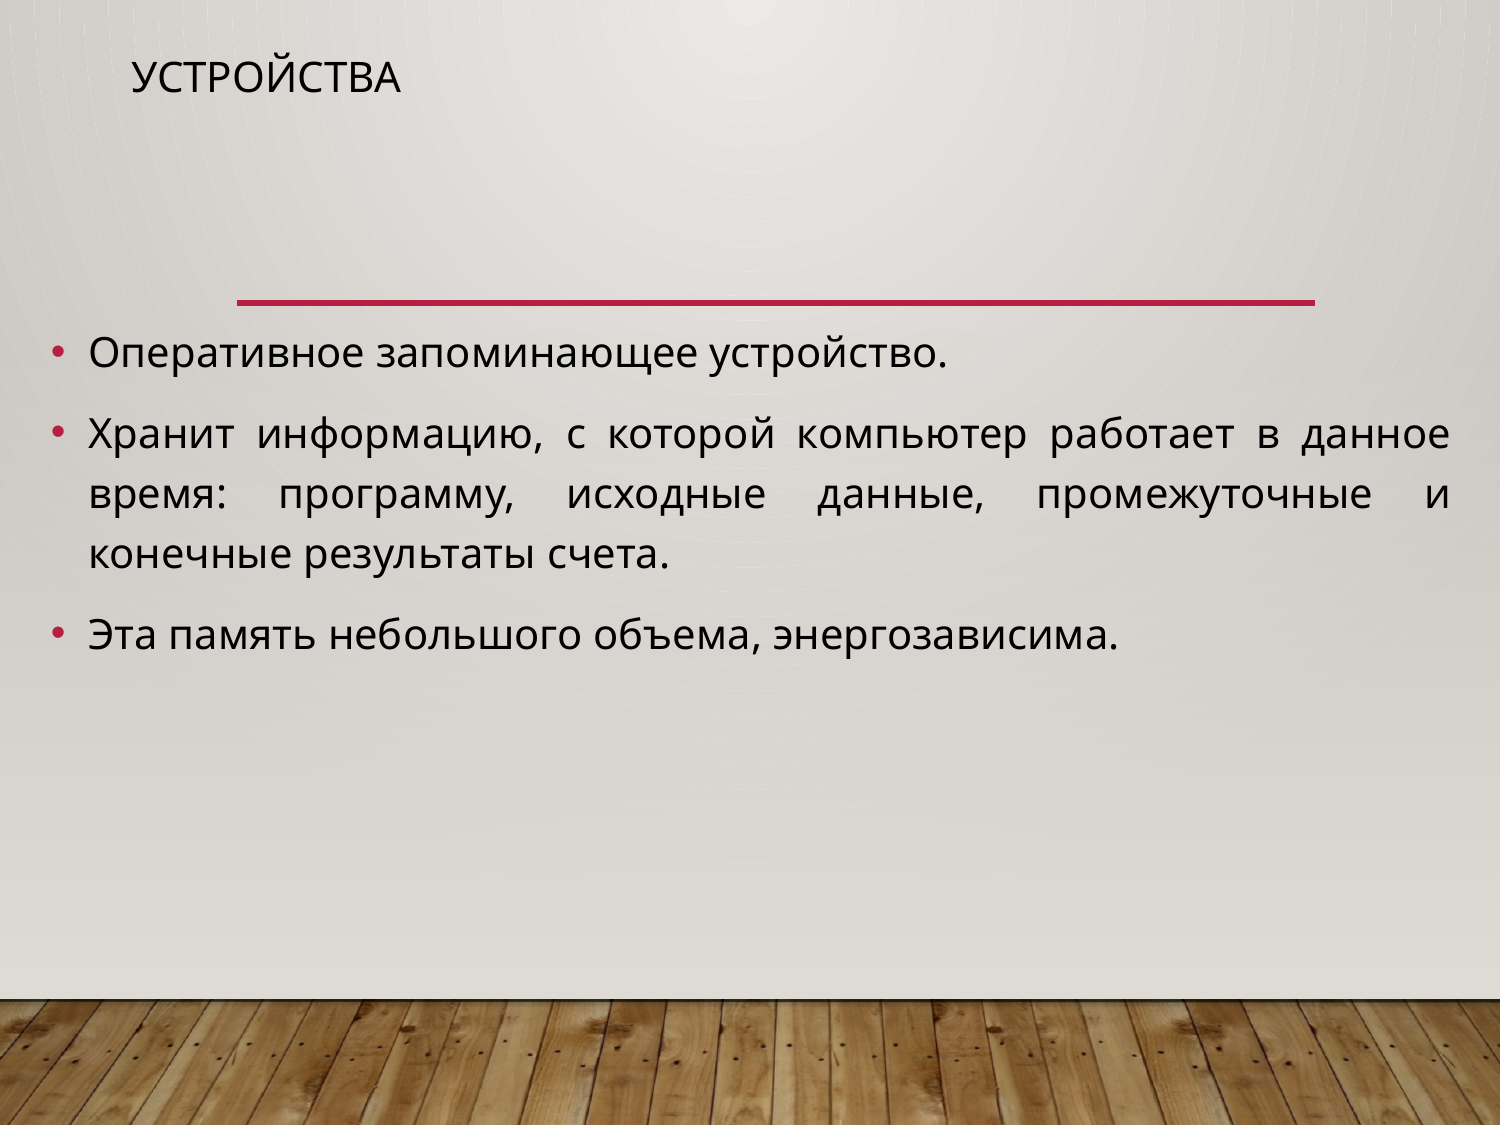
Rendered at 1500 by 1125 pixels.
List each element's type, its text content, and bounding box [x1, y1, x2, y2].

picture [0, 999, 1500, 1125]
list Оперативное запоминающее устройство. Хранит информацию, с которой компьютер работает в данное время: программу, исходные данные, промежуточные и конечные результаты счета. Эта память небольшого объема, энергозависима. [35, 308, 1467, 903]
title Устройства [116, 48, 1392, 110]
